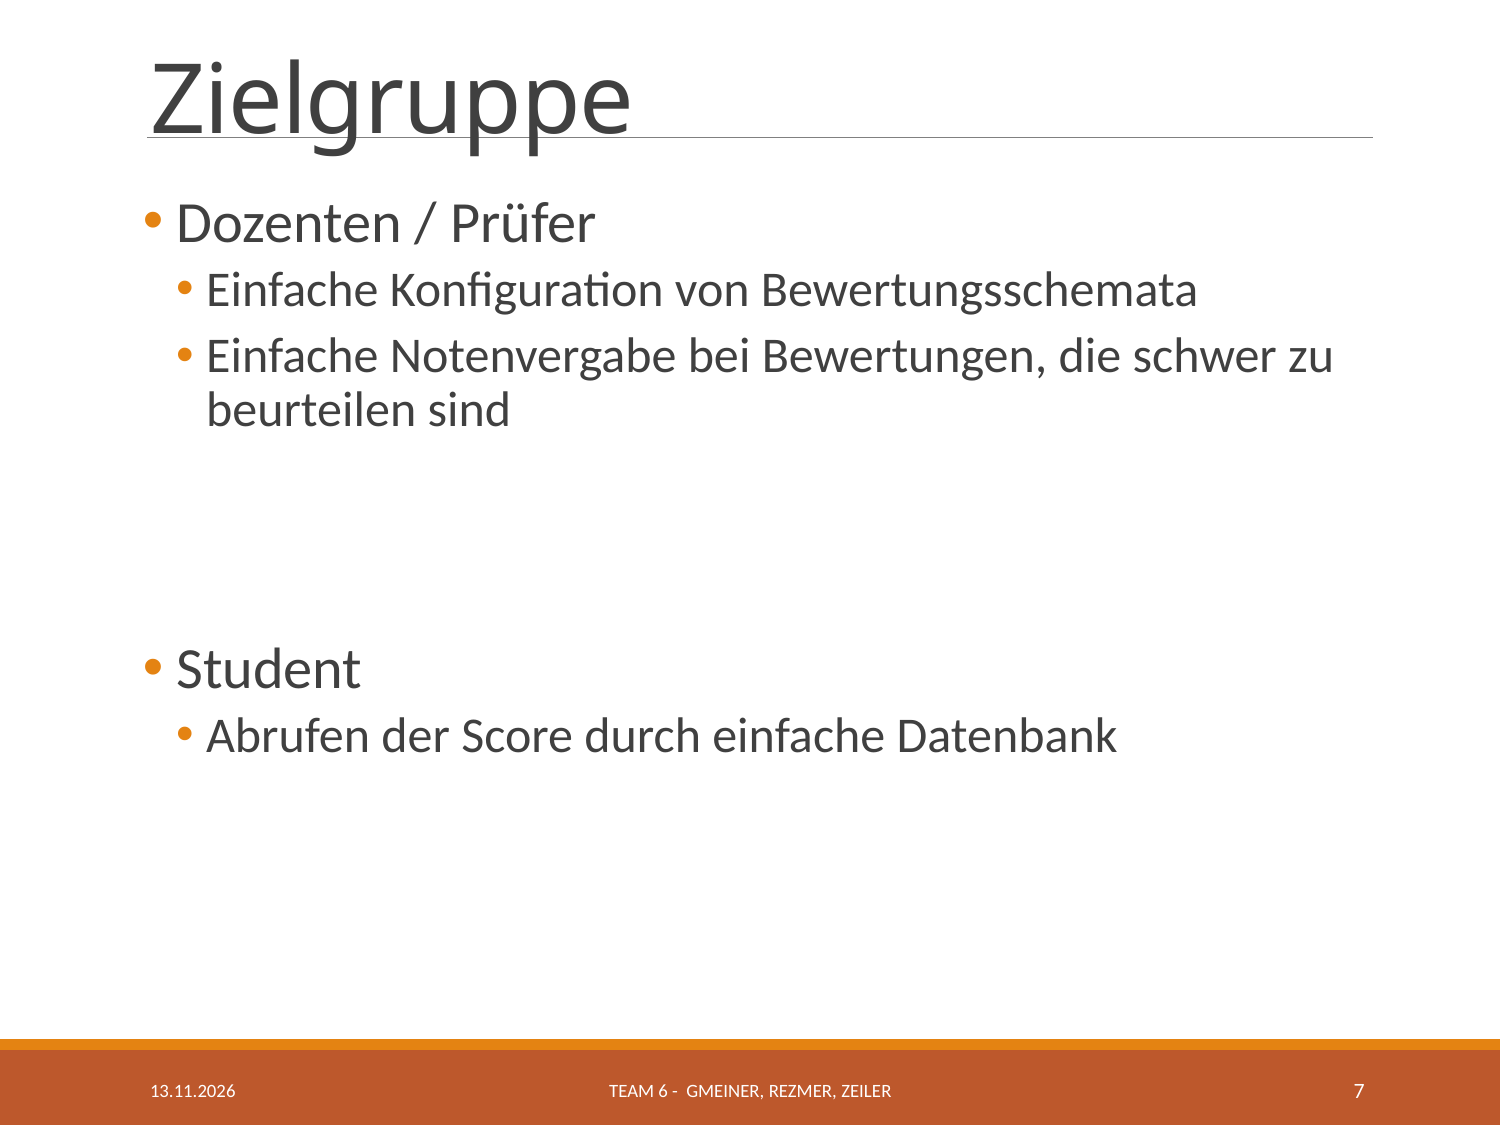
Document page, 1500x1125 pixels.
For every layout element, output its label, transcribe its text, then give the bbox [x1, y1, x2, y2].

footer Team 6 - Gmeiner, Rezmer, Zeiler [453, 1059, 1047, 1120]
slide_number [135, 1059, 440, 1120]
slide_number 7 [1218, 1059, 1380, 1120]
title Zielgruppe [135, 47, 1373, 161]
list Dozenten / Prüfer Einfache Konfiguration von Bewertungsschemata Einfache Notenvergabe bei Bewertungen, die schwer zu beurteilen sind Student Abrufen der Score durch einfache Datenbank [142, 184, 1381, 845]
